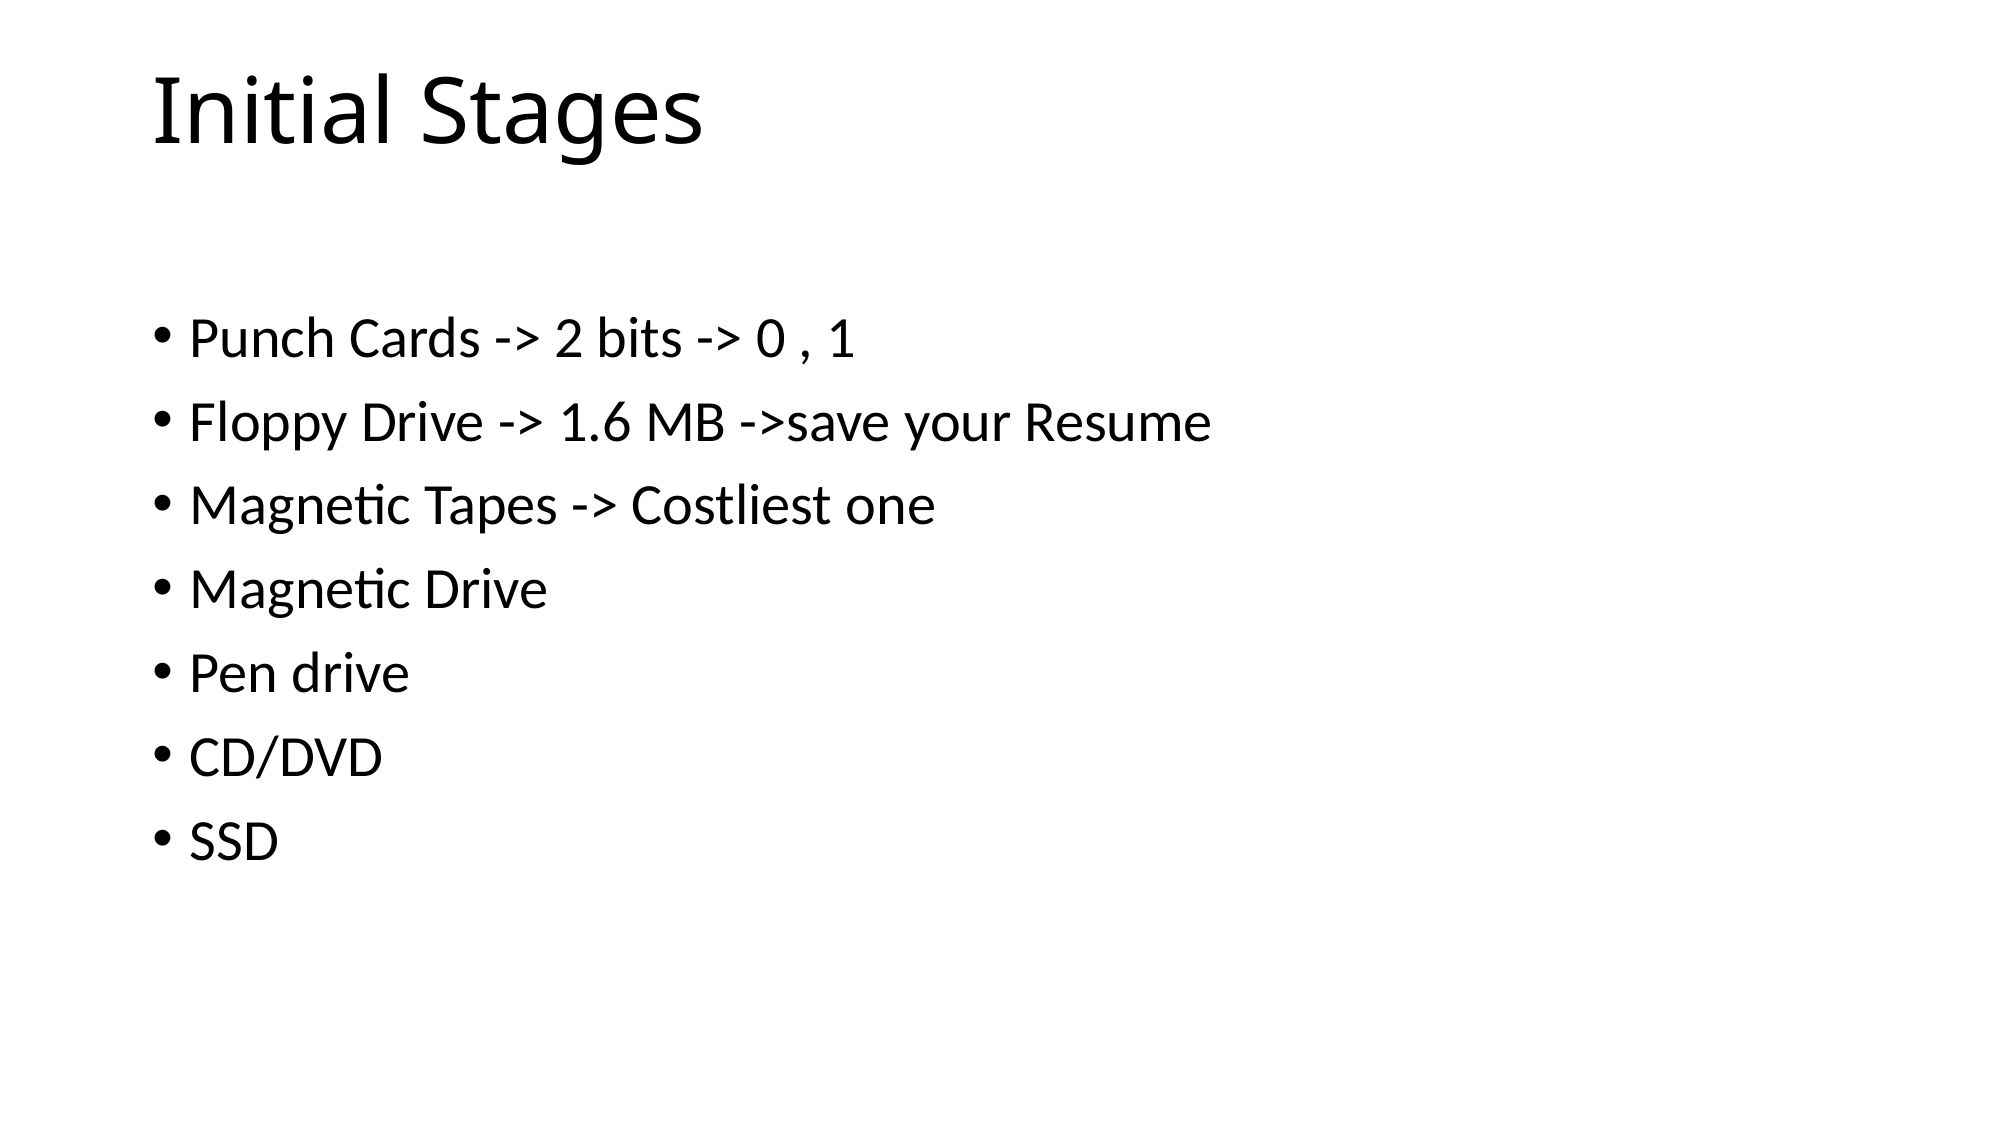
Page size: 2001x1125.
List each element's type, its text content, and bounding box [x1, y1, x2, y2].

list Punch Cards -> 2 bits -> 0 , 1 Floppy Drive -> 1.6 MB ->save your Resume Magnetic Tapes -> Costliest one Magnetic Drive Pen drive CD/DVD SSD [137, 299, 1863, 1014]
title Initial Stages [137, 59, 1863, 278]
